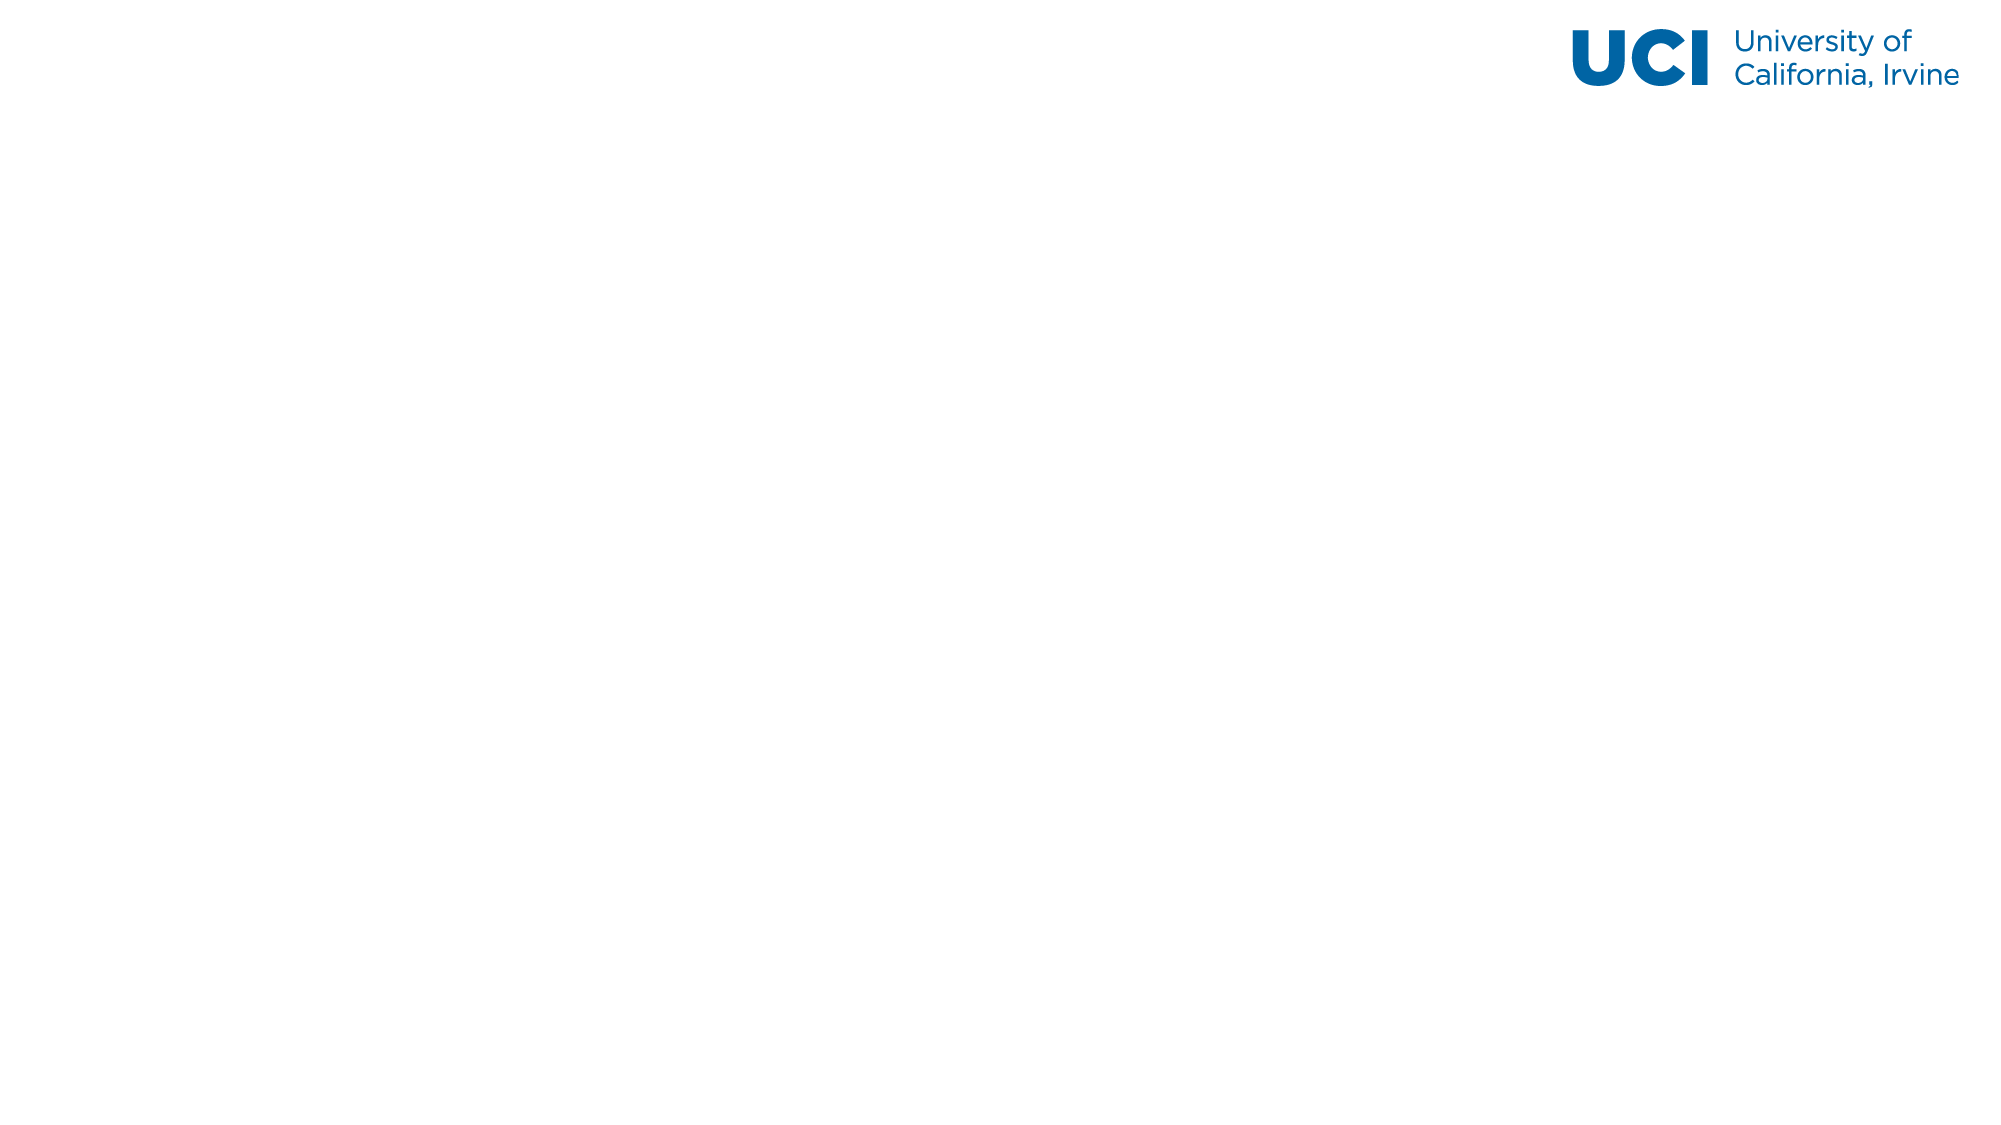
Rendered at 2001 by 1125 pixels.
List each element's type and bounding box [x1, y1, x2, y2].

picture [1572, 29, 1959, 88]
